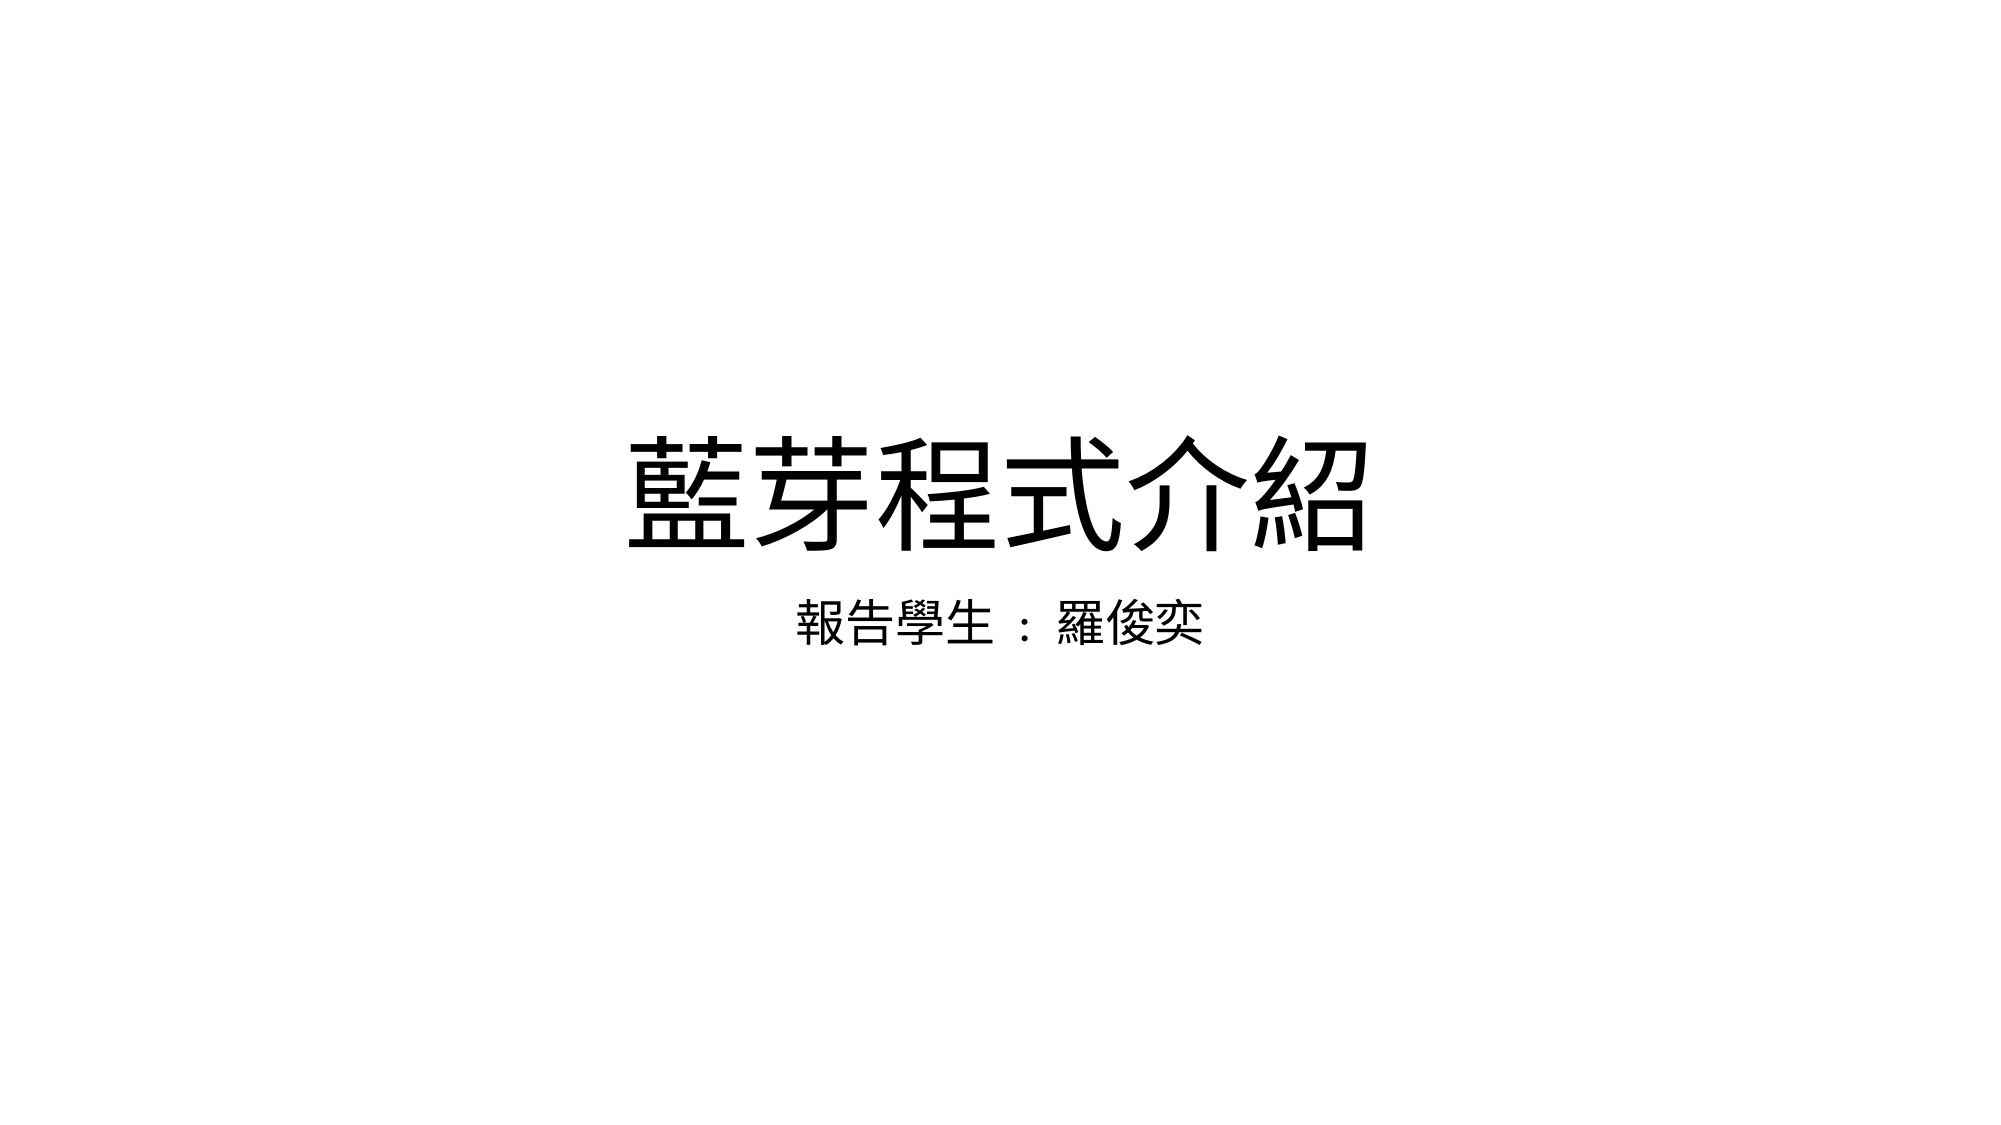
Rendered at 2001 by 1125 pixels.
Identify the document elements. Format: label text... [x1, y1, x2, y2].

title 藍芽程式介紹 [249, 184, 1750, 576]
subtitle 報告學生 : 羅俊奕 [249, 590, 1750, 863]
